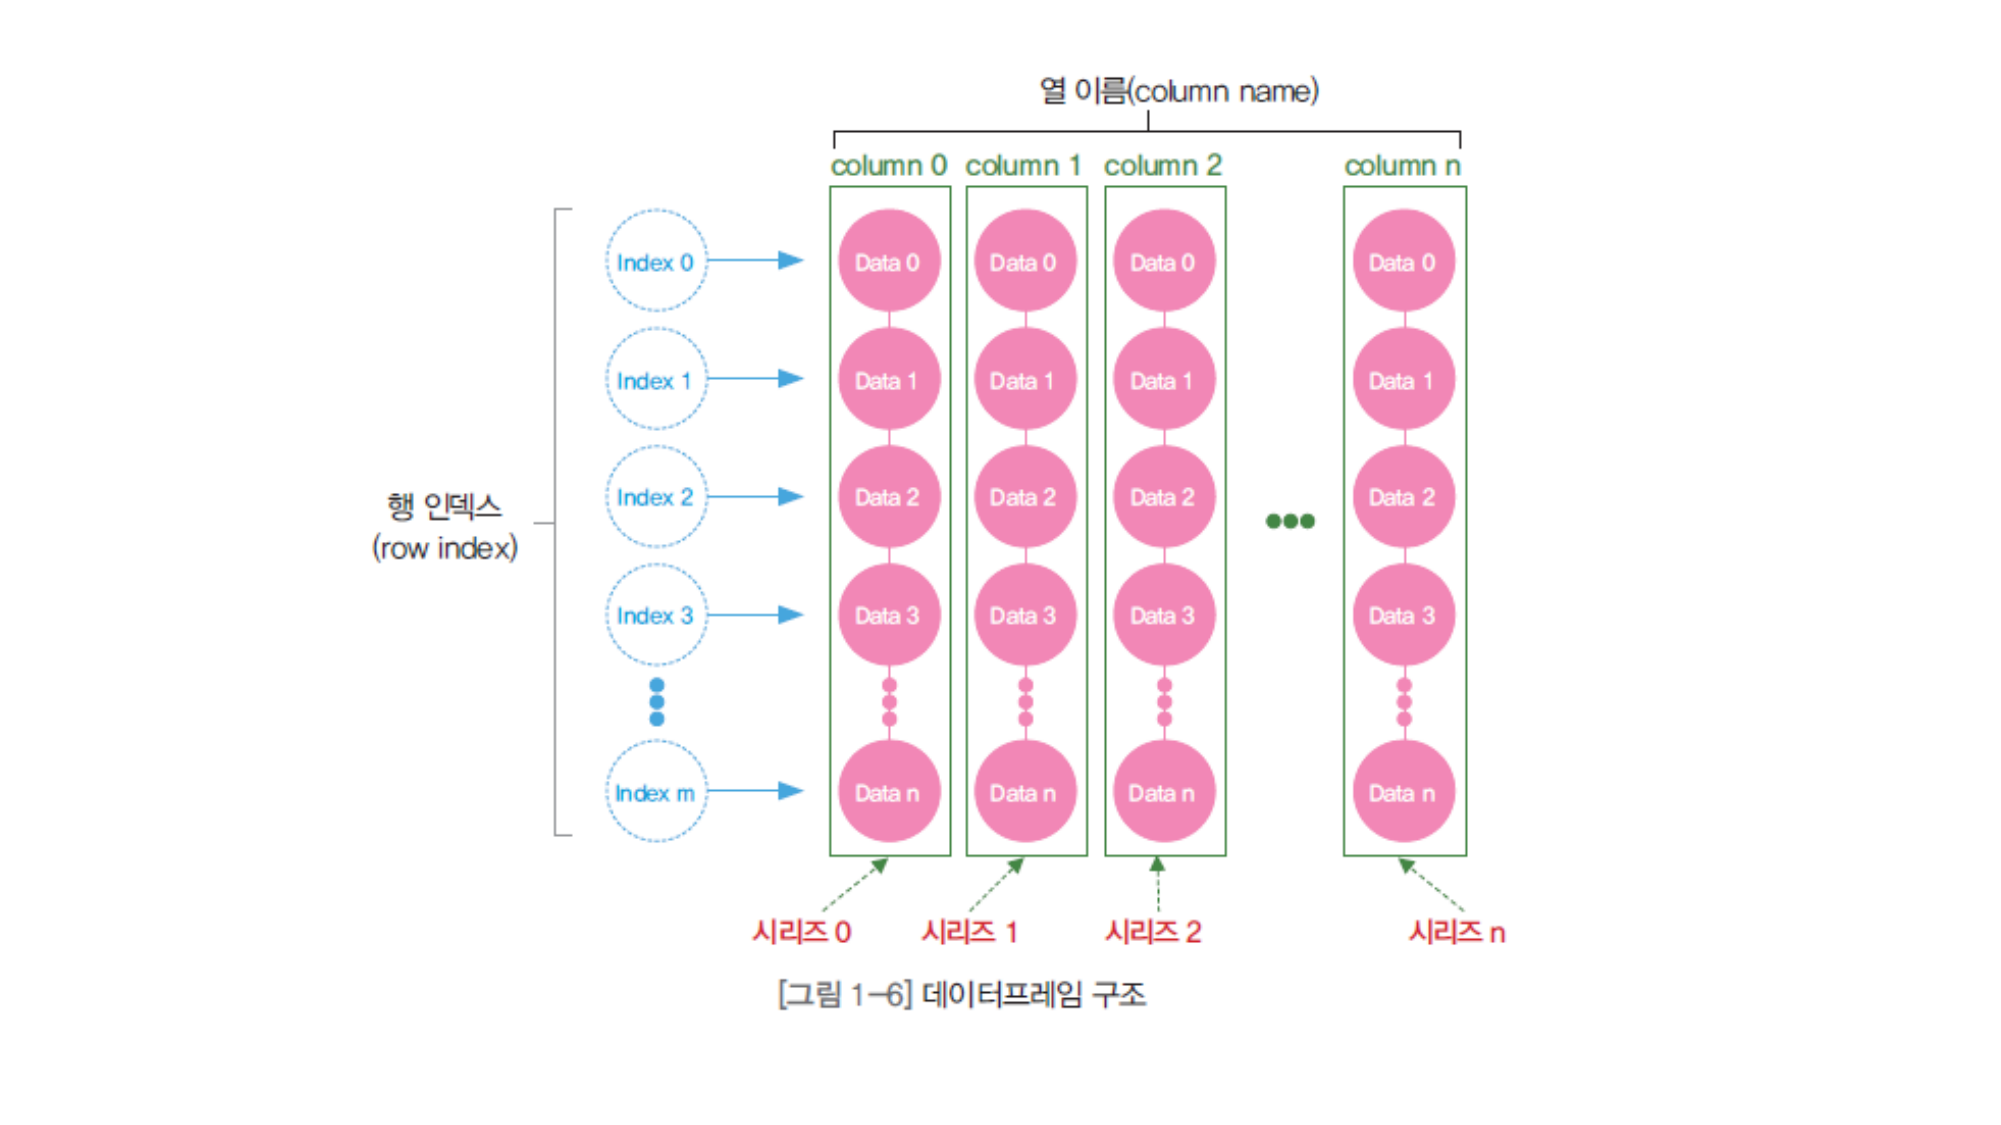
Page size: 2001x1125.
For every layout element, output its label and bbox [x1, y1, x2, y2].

picture [320, 31, 1680, 1094]
